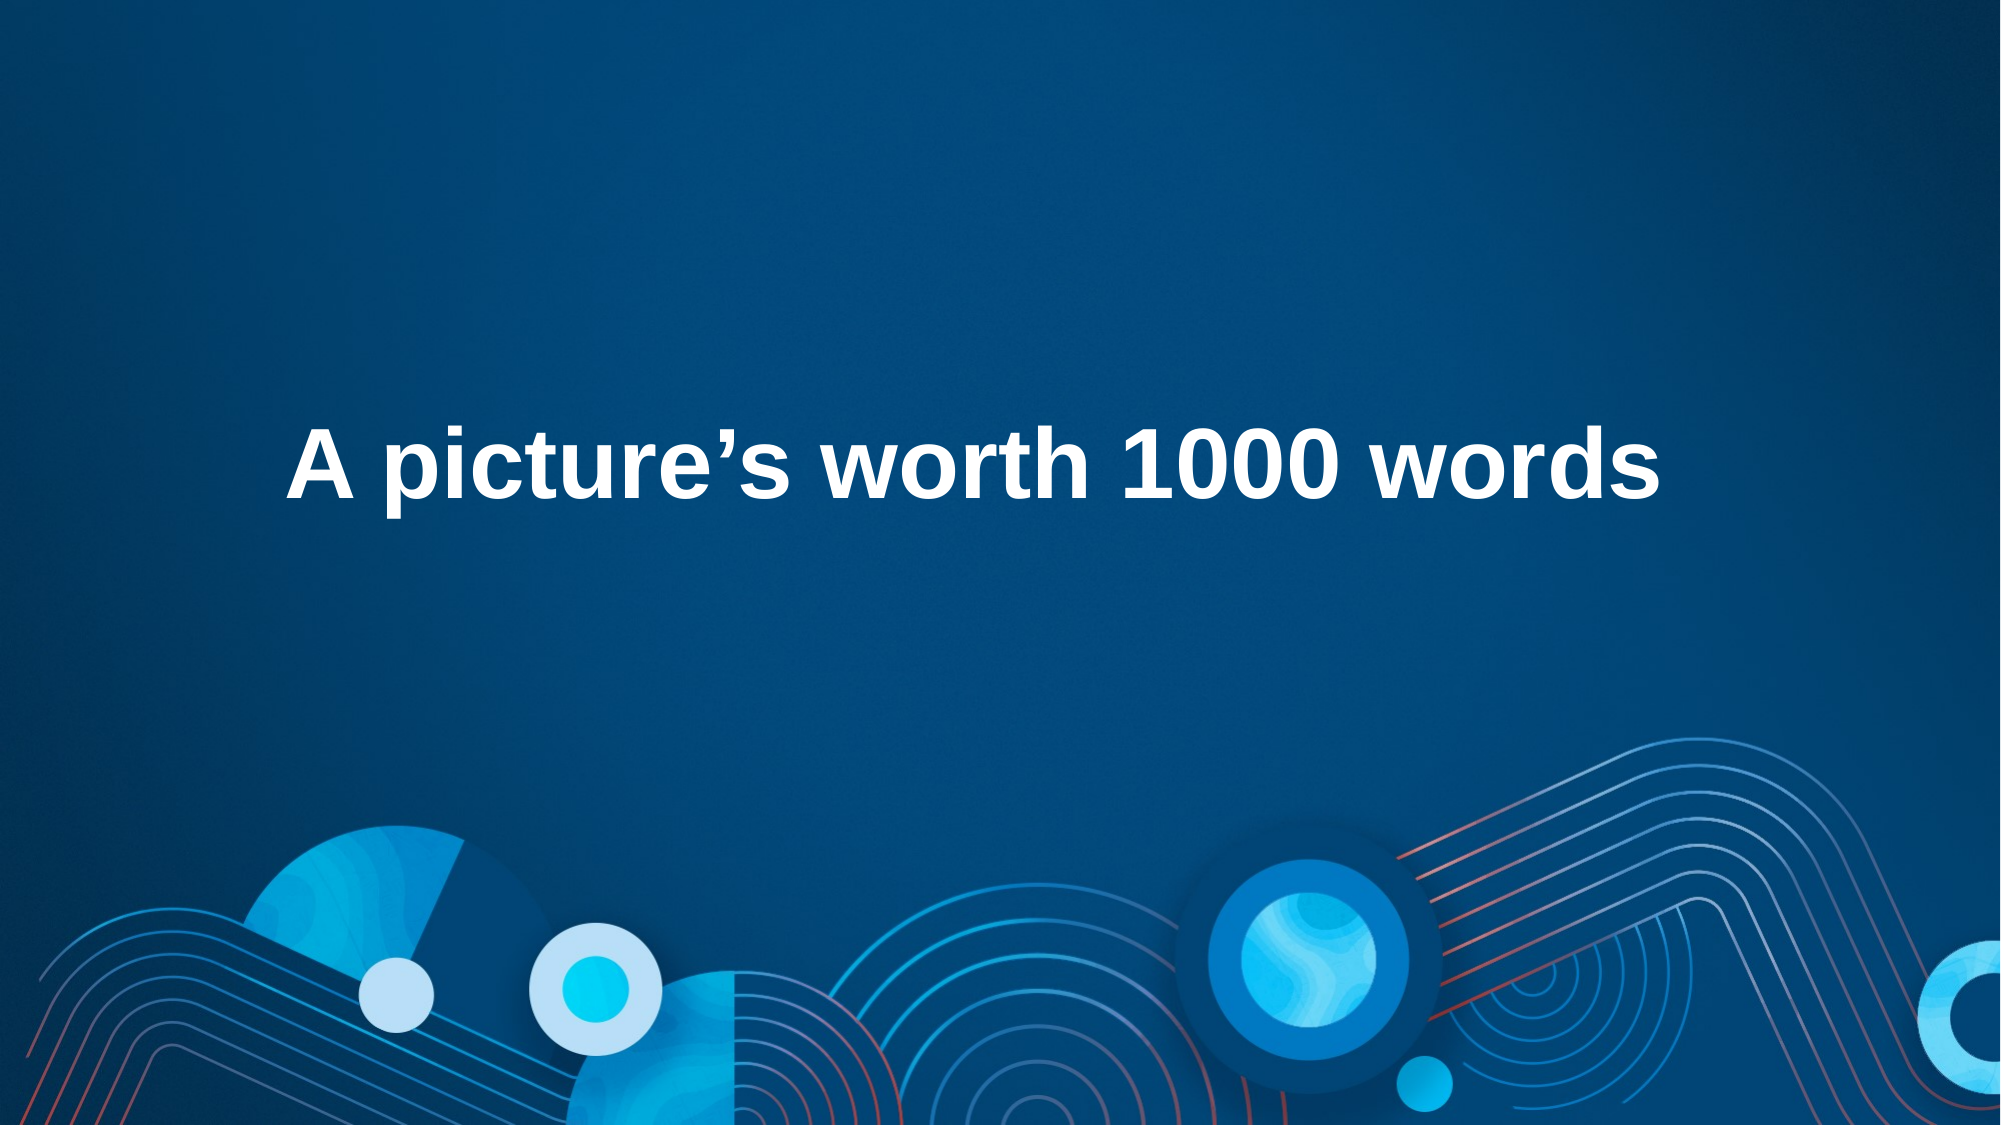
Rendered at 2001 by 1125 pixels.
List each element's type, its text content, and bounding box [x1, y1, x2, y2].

text_box A picture’s worth 1000 words [223, 206, 1818, 731]
picture [0, 0, 2001, 1125]
